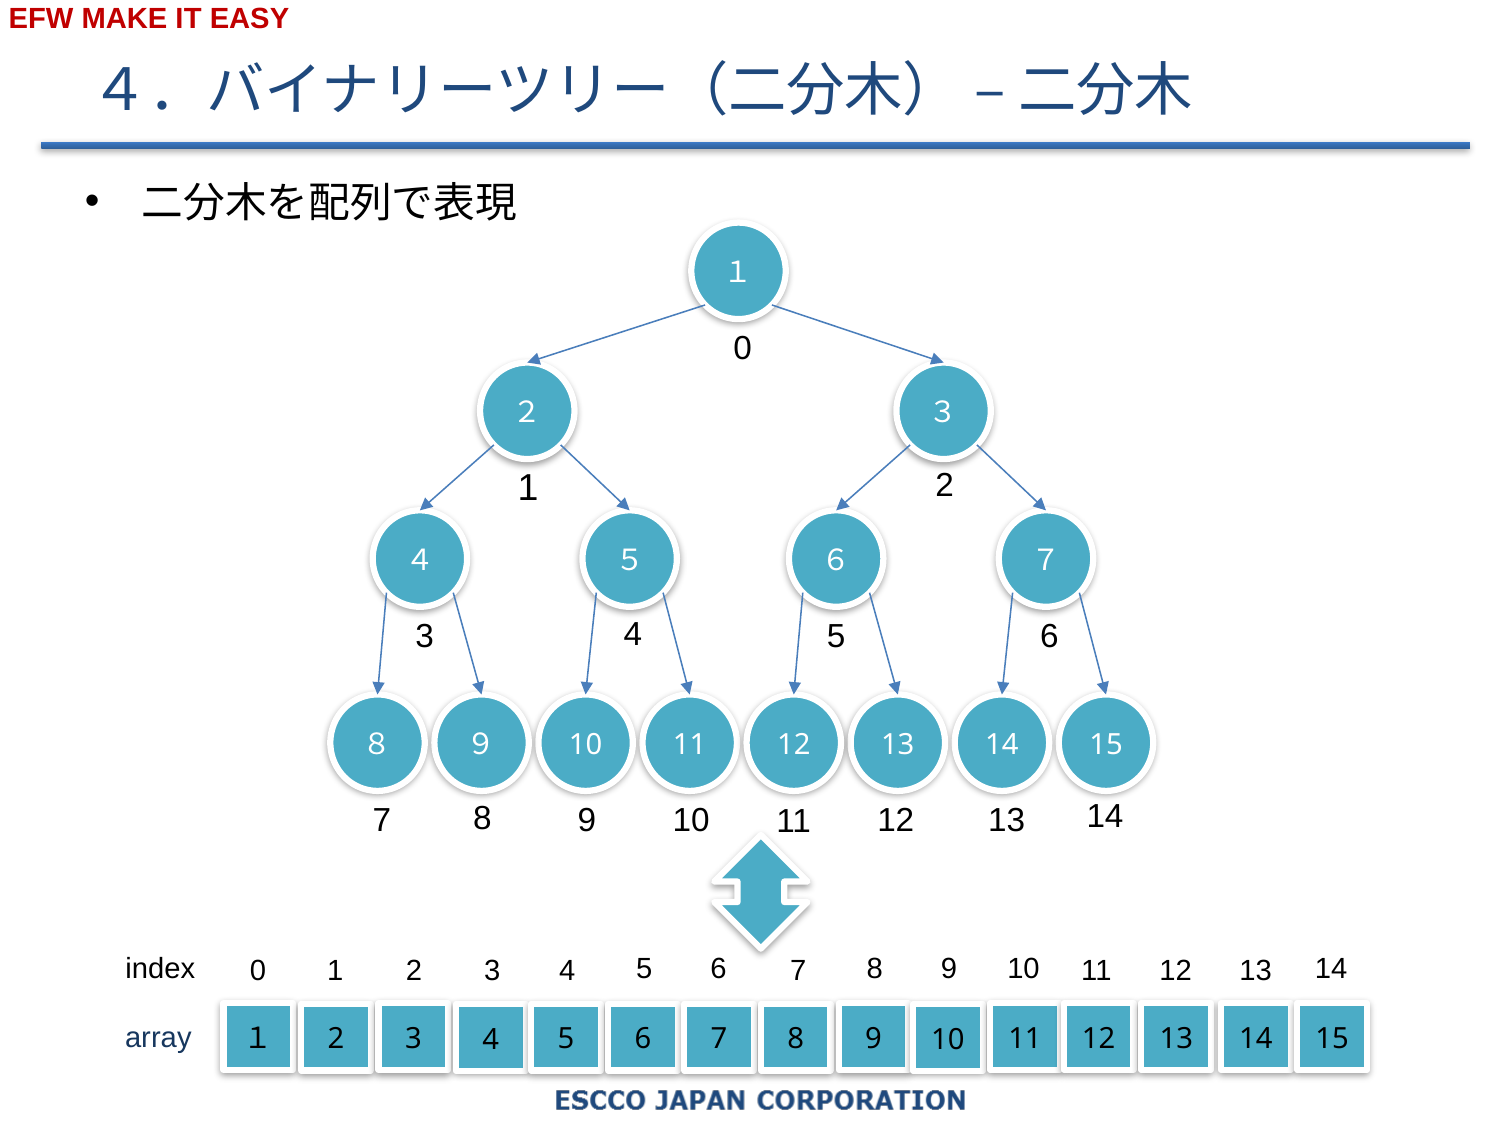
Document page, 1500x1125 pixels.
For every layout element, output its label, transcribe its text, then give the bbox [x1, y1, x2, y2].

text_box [329, 222, 1154, 847]
picture [523, 1072, 999, 1125]
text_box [109, 941, 1368, 1072]
title ４．バイナリーツリー（二分木） – 二分木 [75, 45, 1425, 138]
list 二分木を配列で表現 [70, 167, 1421, 1029]
text_box [711, 854, 811, 940]
